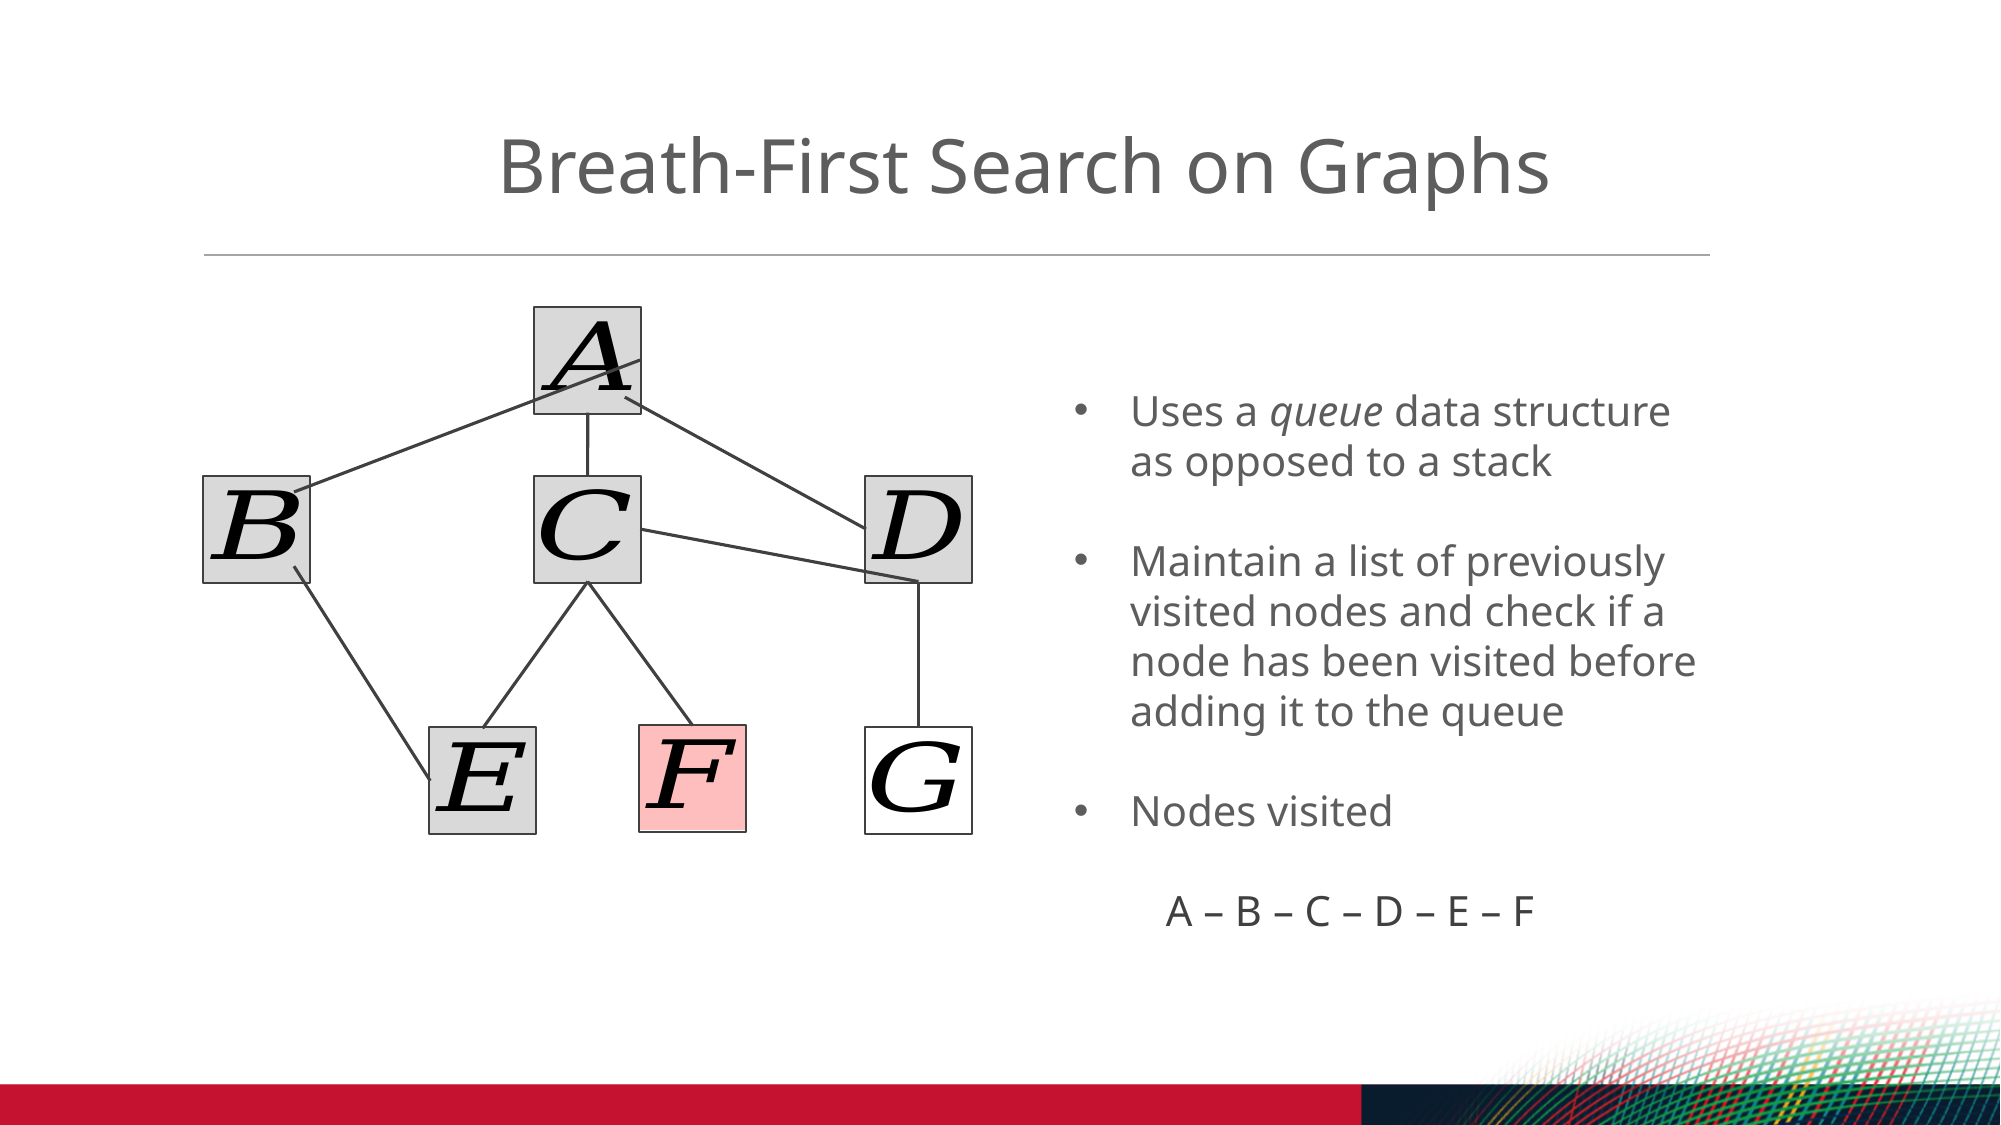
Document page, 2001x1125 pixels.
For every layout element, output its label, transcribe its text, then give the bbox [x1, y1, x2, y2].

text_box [624, 396, 882, 493]
list Recall: Breath-First Search on Graphs [204, 116, 1710, 223]
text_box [587, 581, 693, 726]
list Uses a queue data structure as opposed to a stack Maintain a list of previously visited nodes and check if a node has been visited before adding it to the queue Nodes visited A – B – C – D – E – F - G [1028, 377, 1710, 1009]
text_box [482, 581, 585, 729]
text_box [293, 396, 551, 493]
picture [0, 958, 2000, 1125]
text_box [293, 565, 446, 744]
